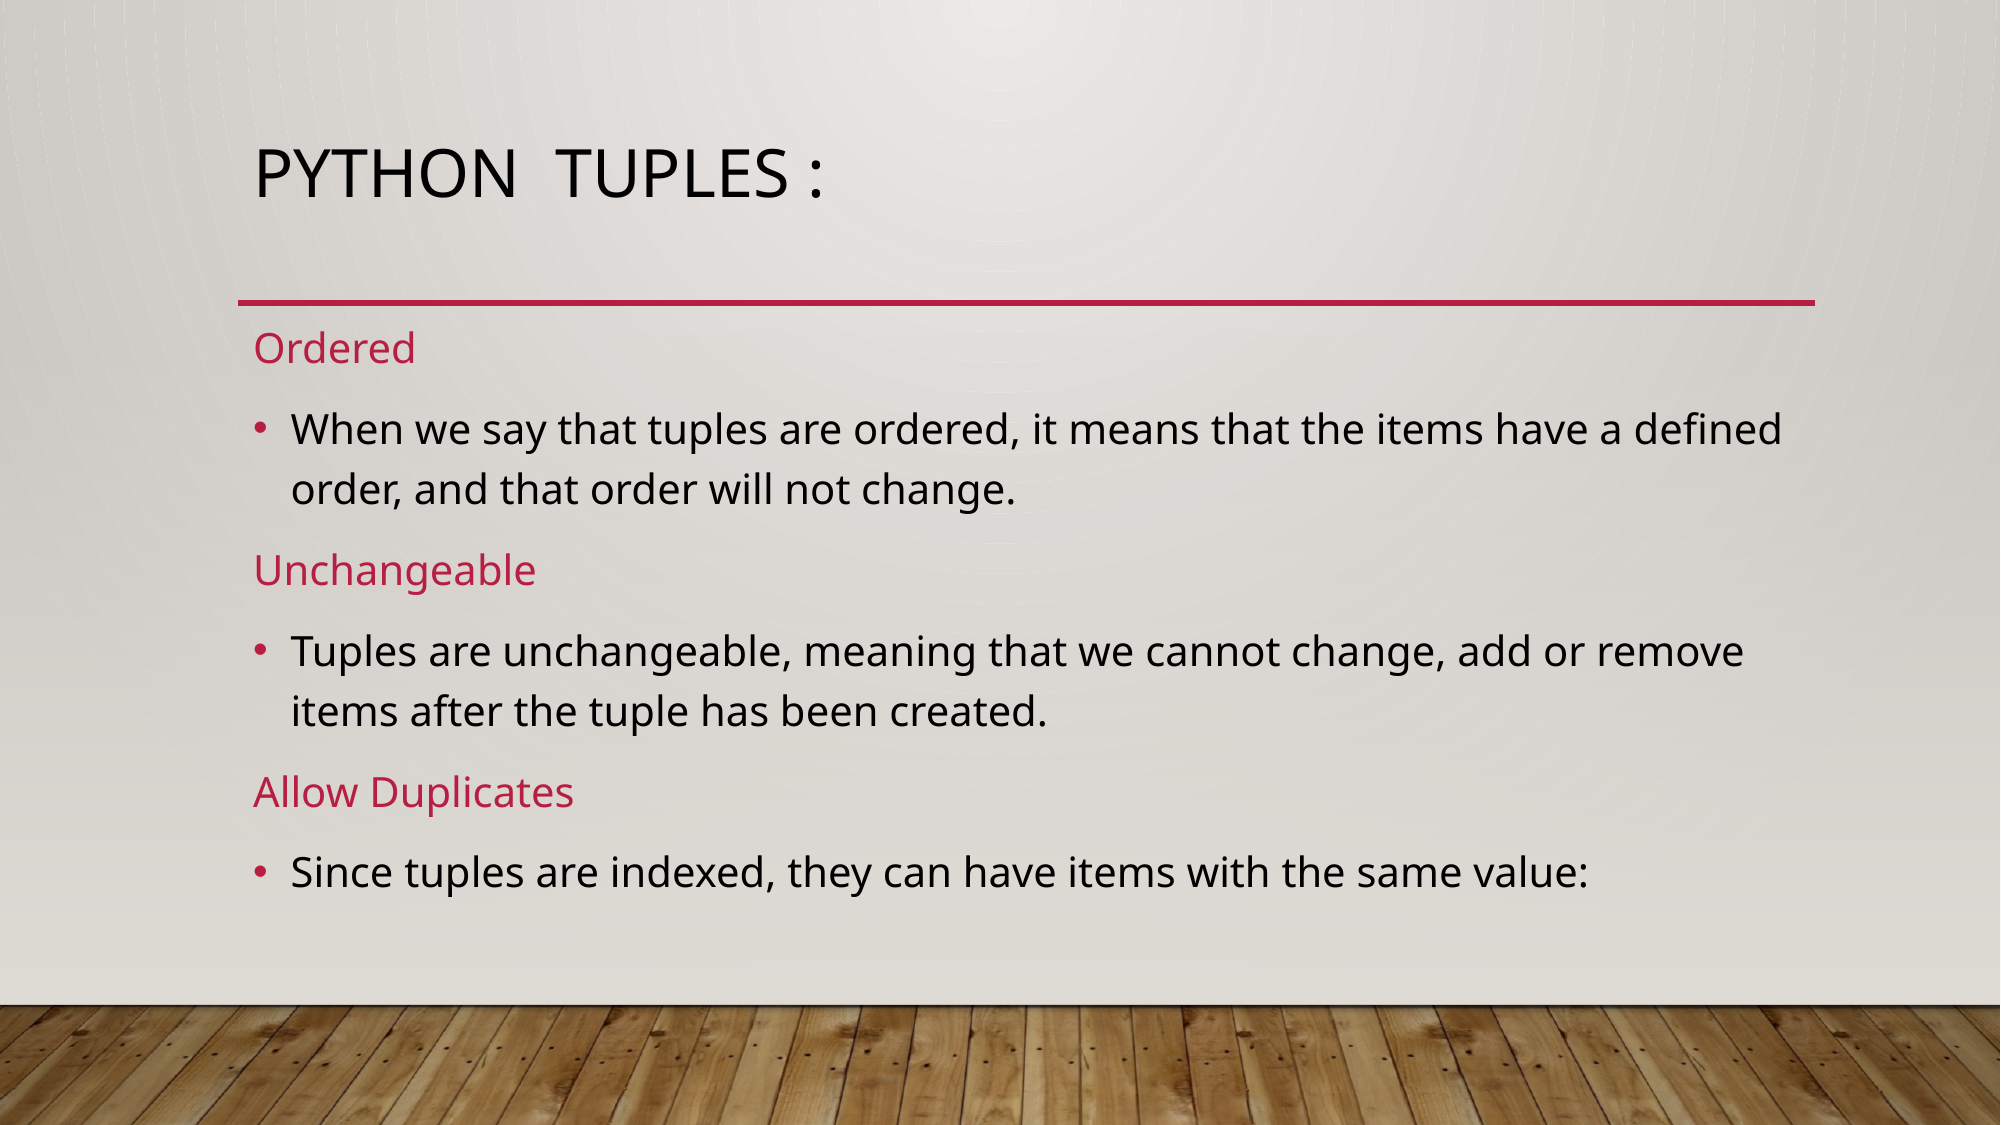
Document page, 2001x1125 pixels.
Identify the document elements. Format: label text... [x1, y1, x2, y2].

list Ordered When we say that tuples are ordered, it means that the items have a defined order, and that order will not change. Unchangeable Tuples are unchangeable, meaning that we cannot change, add or remove items after the tuple has been created. Allow Duplicates Since tuples are indexed, they can have items with the same value: [238, 304, 1814, 993]
title Python tuples : [238, 131, 1814, 304]
picture [0, 1005, 2000, 1125]
